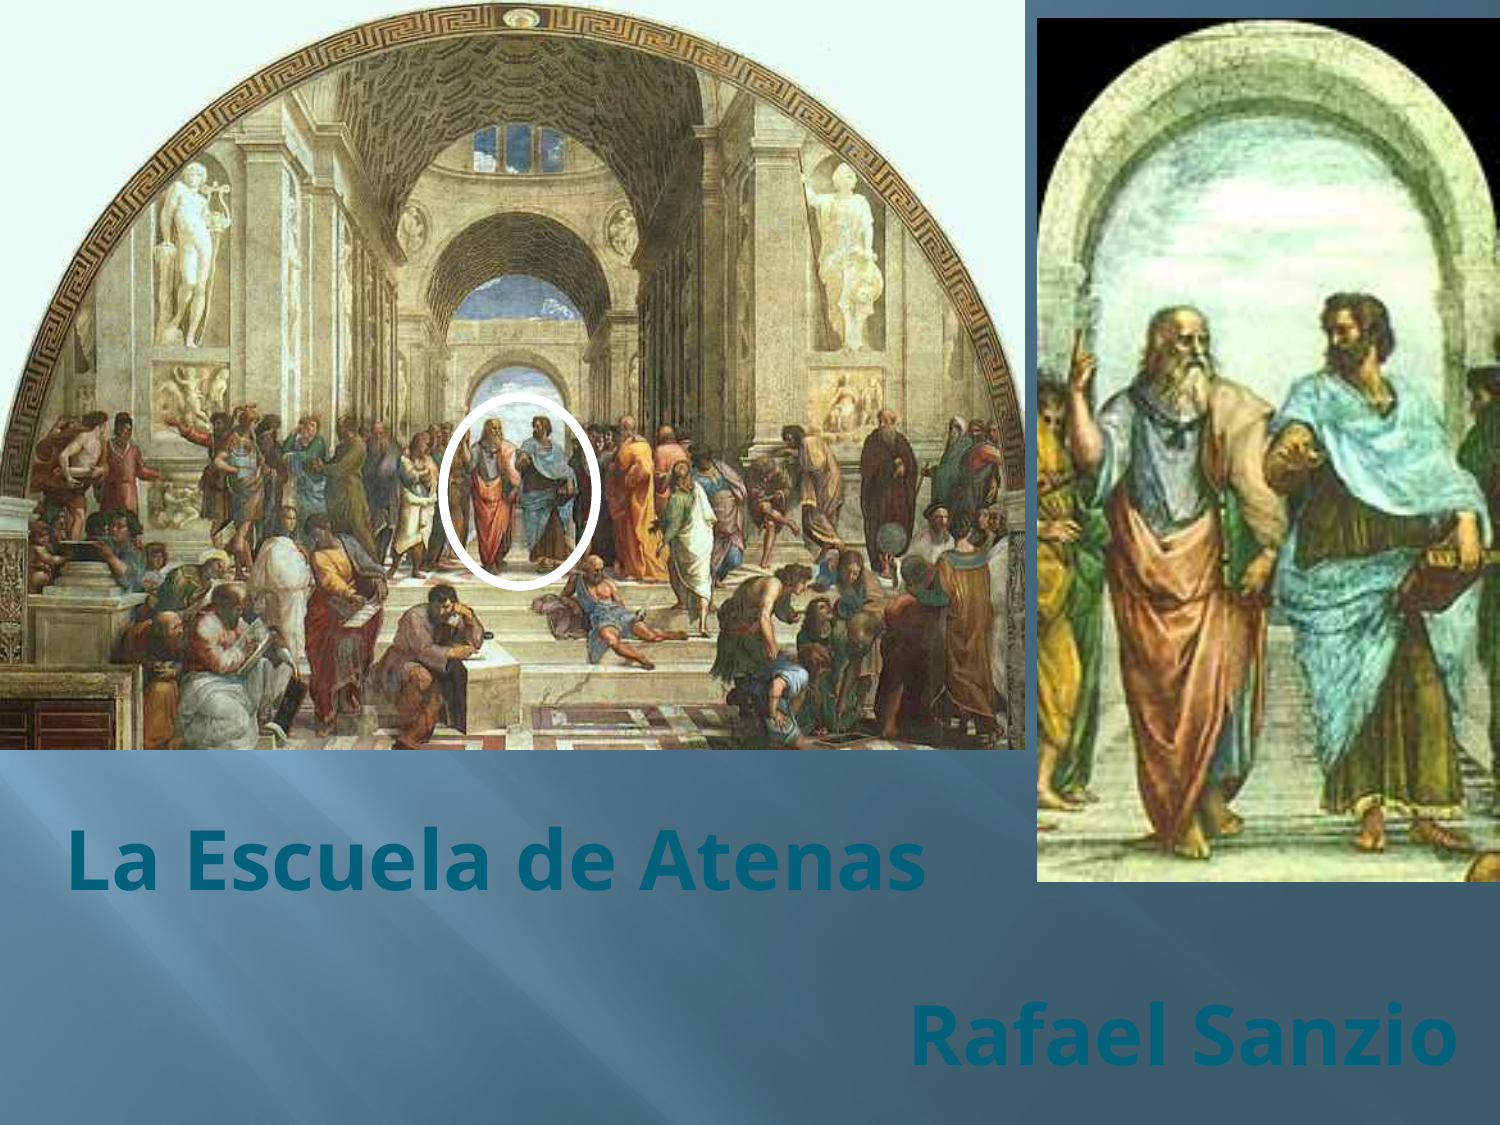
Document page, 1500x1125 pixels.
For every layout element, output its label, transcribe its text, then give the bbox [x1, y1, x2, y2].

text_box Rafael Sanzio [525, 975, 1475, 1090]
picture [0, 0, 1026, 751]
picture [1037, 18, 1500, 882]
text_box La Escuela de Atenas [50, 800, 1000, 915]
